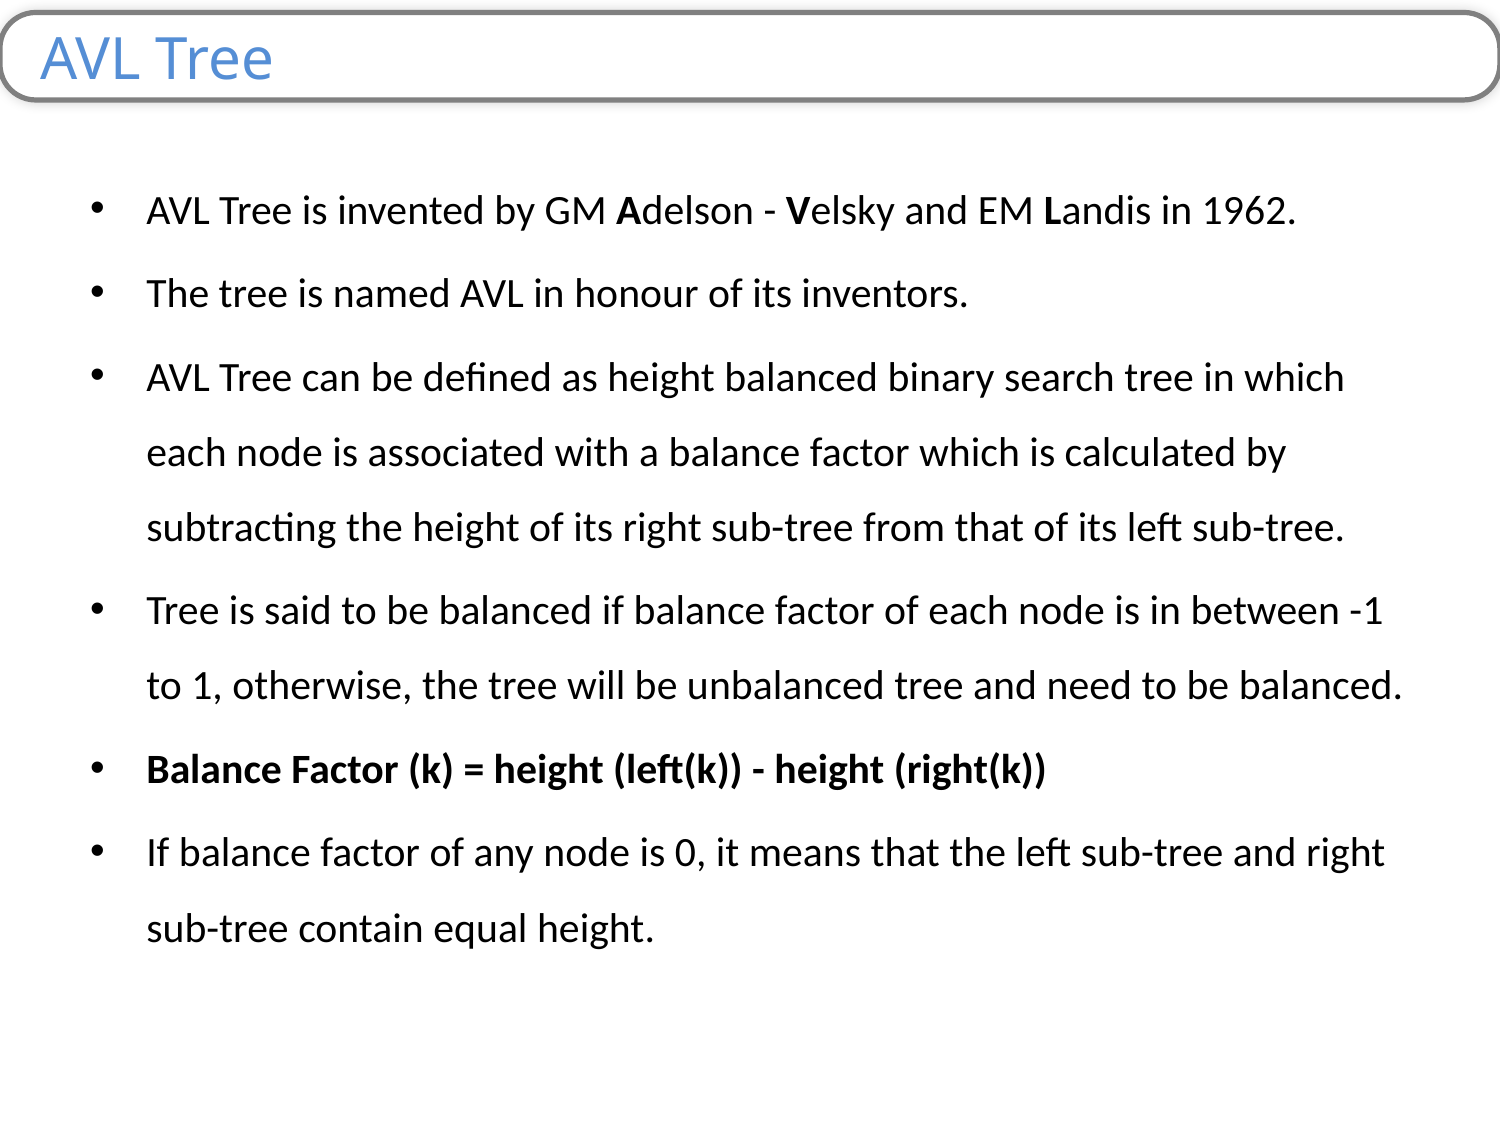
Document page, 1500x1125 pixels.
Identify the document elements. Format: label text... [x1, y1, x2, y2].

list AVL Tree is invented by GM Adelson - Velsky and EM Landis in 1962. The tree is named AVL in honour of its inventors. AVL Tree can be defined as height balanced binary search tree in which each node is associated with a balance factor which is calculated by subtracting the height of its right sub-tree from that of its left sub-tree. Tree is said to be balanced if balance factor of each node is in between -1 to 1, otherwise, the tree will be unbalanced tree and need to be balanced. Balance Factor (k) = height (left(k)) - height (right(k)) If balance factor of any node is 0, it means that the left sub-tree and right sub-tree contain equal height. [75, 149, 1425, 1005]
text_box AVL Tree [0, 10, 1500, 103]
